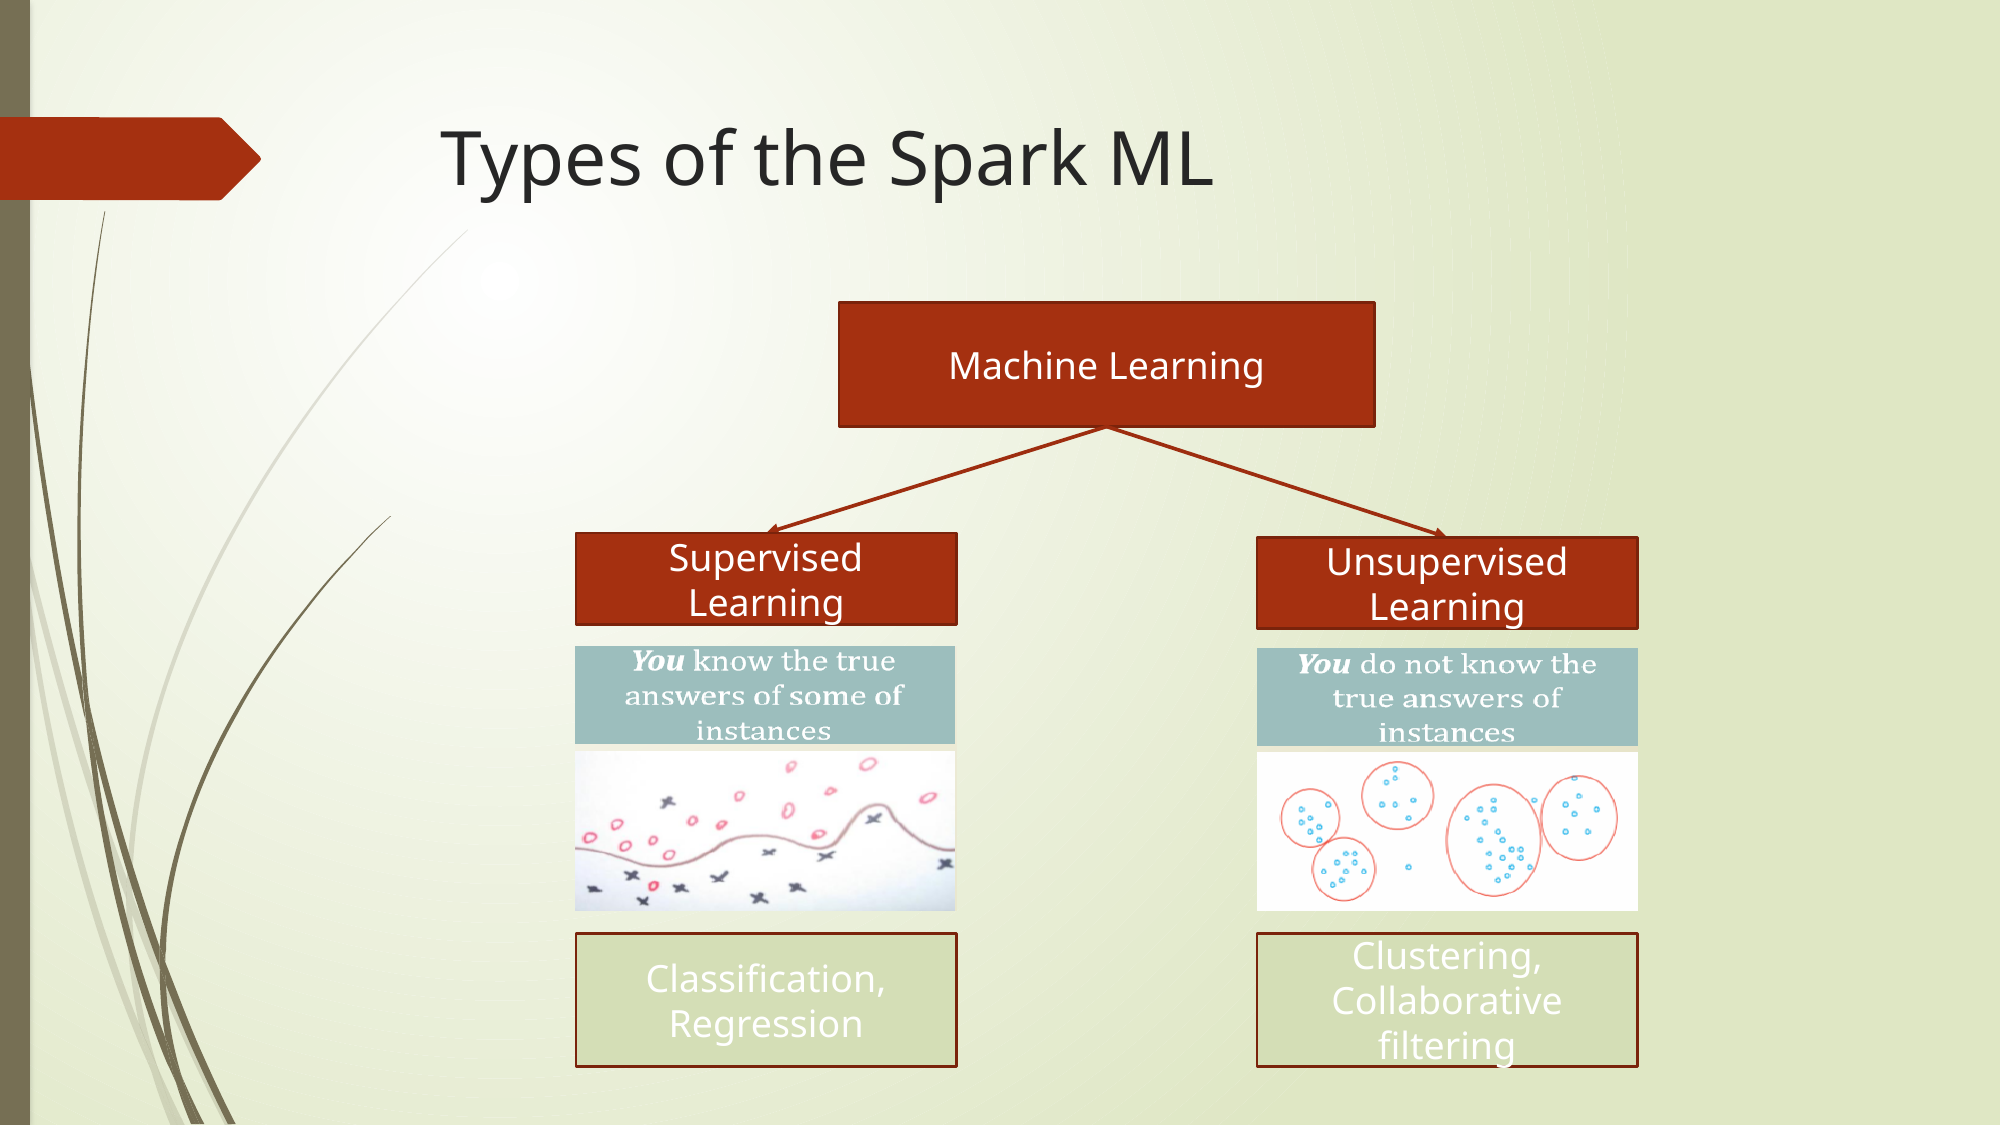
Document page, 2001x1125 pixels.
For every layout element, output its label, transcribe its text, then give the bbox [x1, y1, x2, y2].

text_box Clustering, Collaborative filtering [1256, 932, 1639, 1068]
text_box Classification, Regression [575, 932, 958, 1068]
picture [575, 646, 957, 911]
picture [1256, 647, 1638, 911]
text_box Supervised Learning [575, 532, 958, 626]
text_box Unsupervised Learning [1256, 536, 1639, 630]
text_box Machine Learning [838, 301, 1376, 425]
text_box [1106, 426, 1448, 538]
title Types of the Spark ML [425, 102, 1888, 313]
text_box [765, 426, 1105, 534]
